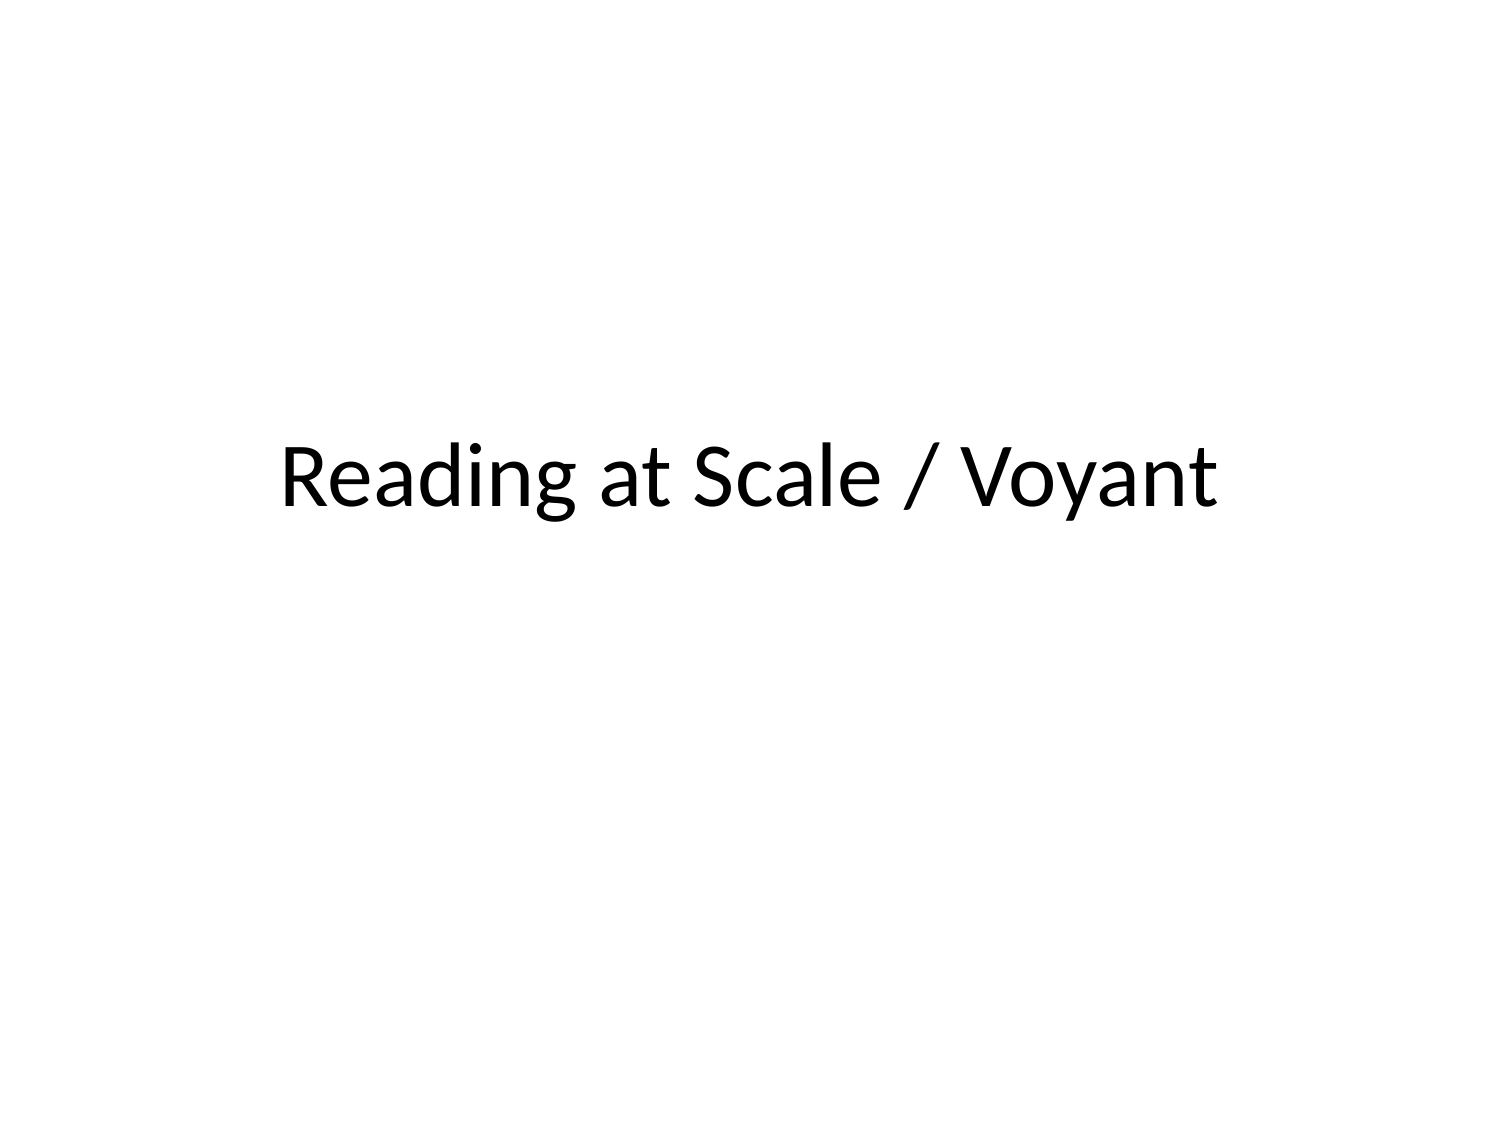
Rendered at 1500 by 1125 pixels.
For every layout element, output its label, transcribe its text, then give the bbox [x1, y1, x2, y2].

title Reading at Scale / Voyant [112, 349, 1388, 591]
